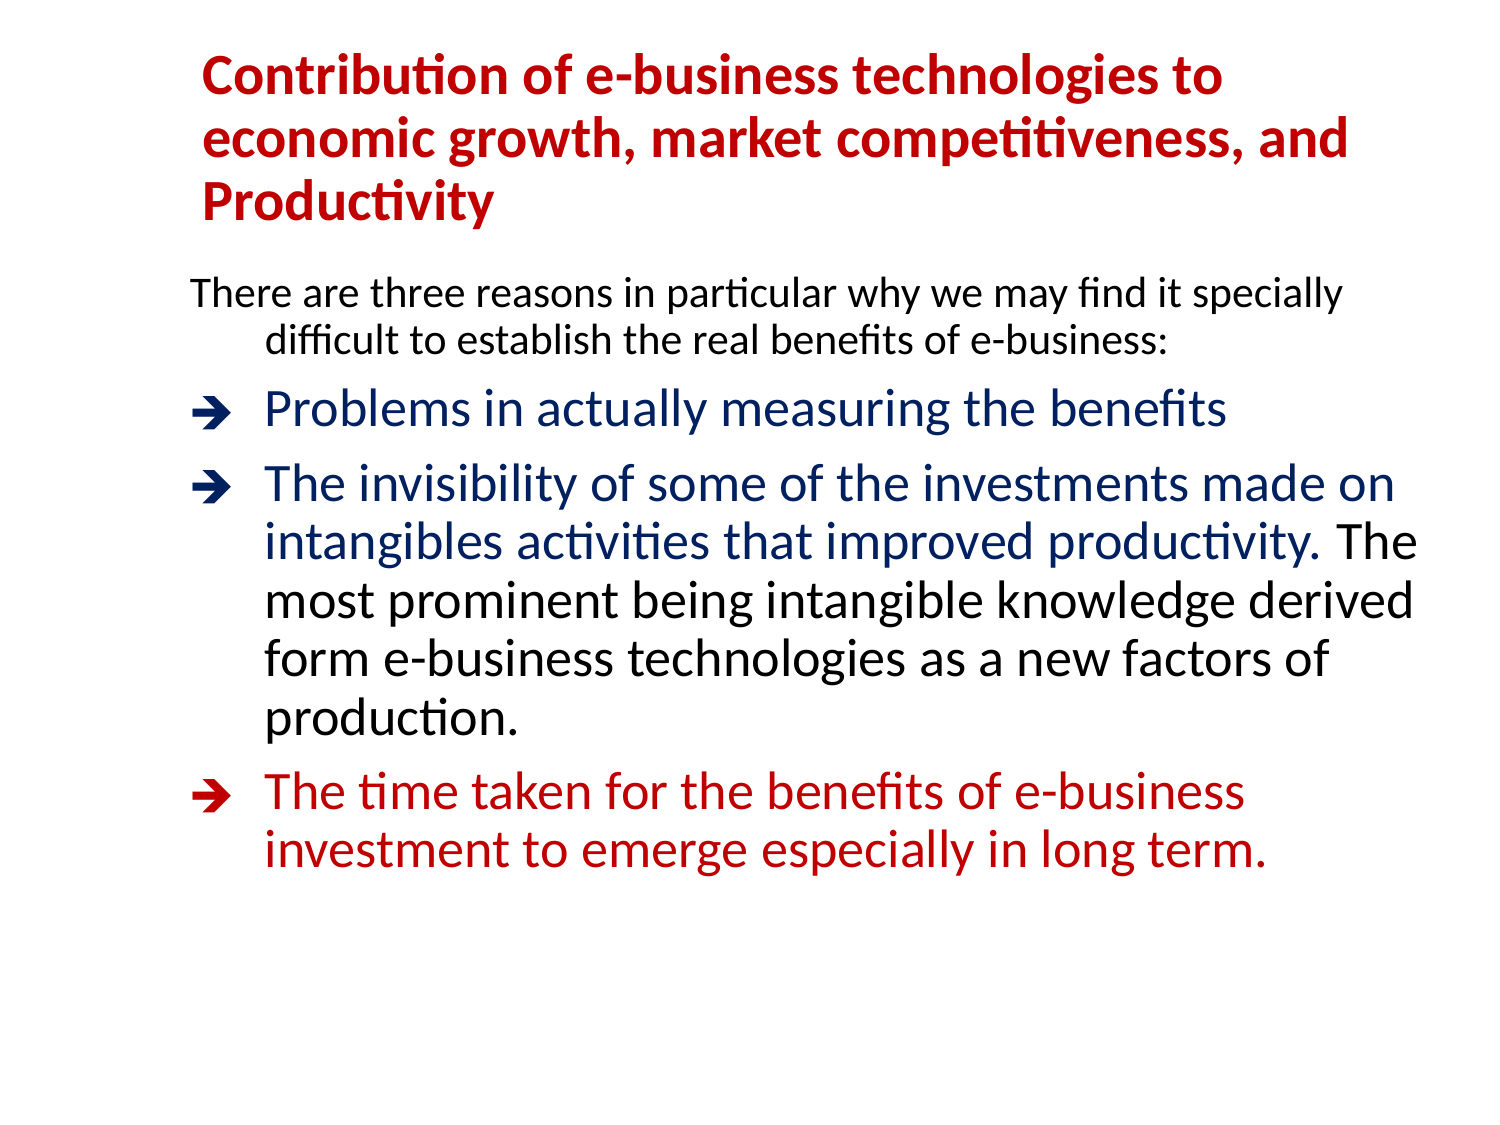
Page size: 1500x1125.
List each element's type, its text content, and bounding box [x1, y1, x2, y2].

title Contribution of e-business technologies to economic growth, market competitiveness, and Productivity [187, 45, 1466, 233]
list There are three reasons in particular why we may find it specially difficult to establish the real benefits of e-business: Problems in actually measuring the benefits The invisibility of some of the investments made on intangibles activities that improved productivity. The most prominent being intangible knowledge derived form e-business technologies as a new factors of production. The time taken for the benefits of e-business investment to emerge especially in long term. [174, 262, 1463, 1075]
